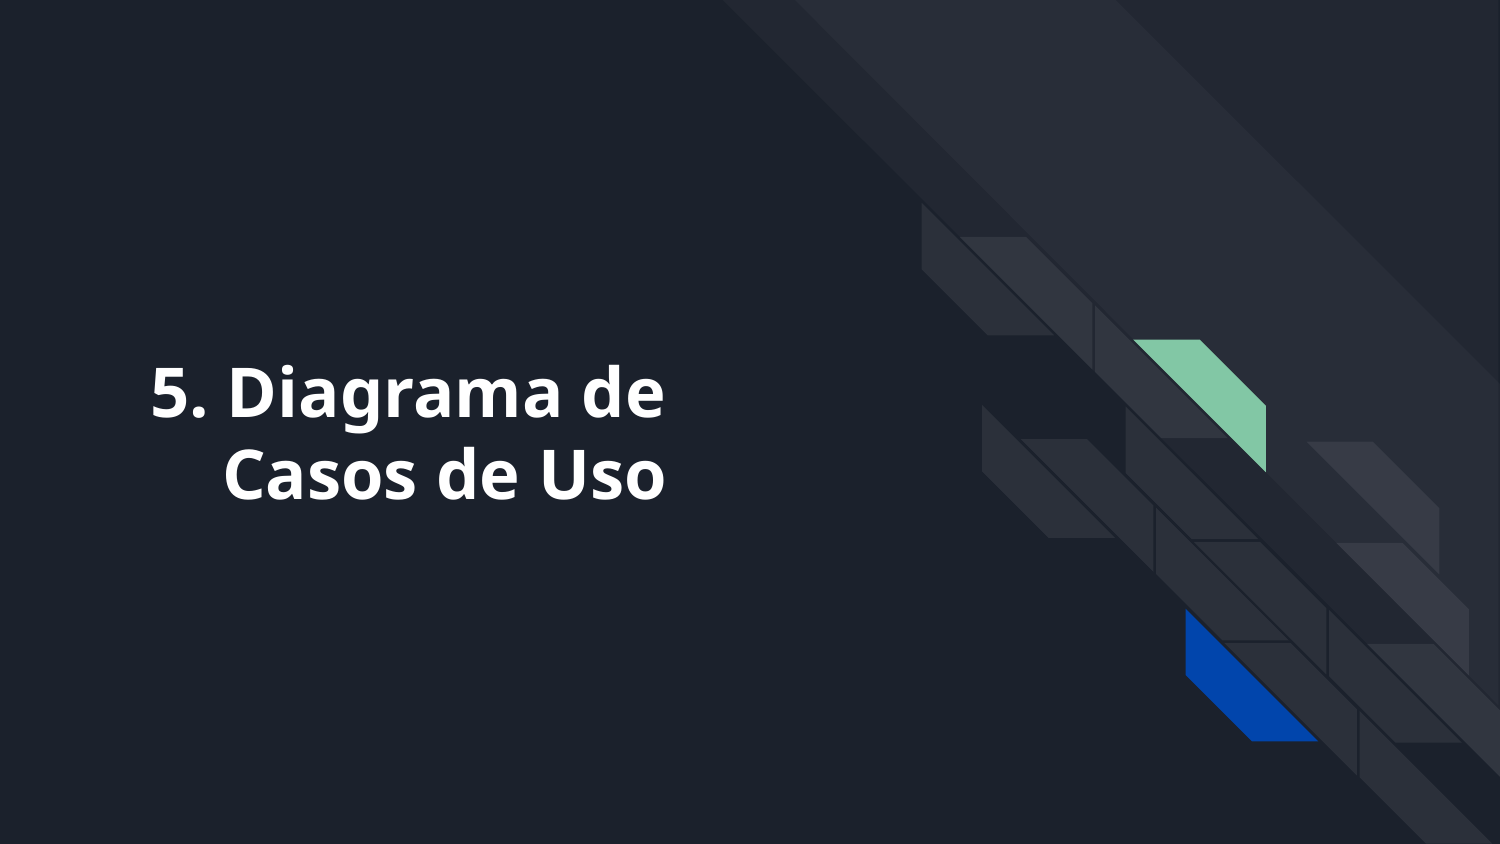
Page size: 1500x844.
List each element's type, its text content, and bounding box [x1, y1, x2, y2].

title 5. Diagrama de Casos de Uso [135, 336, 1071, 526]
